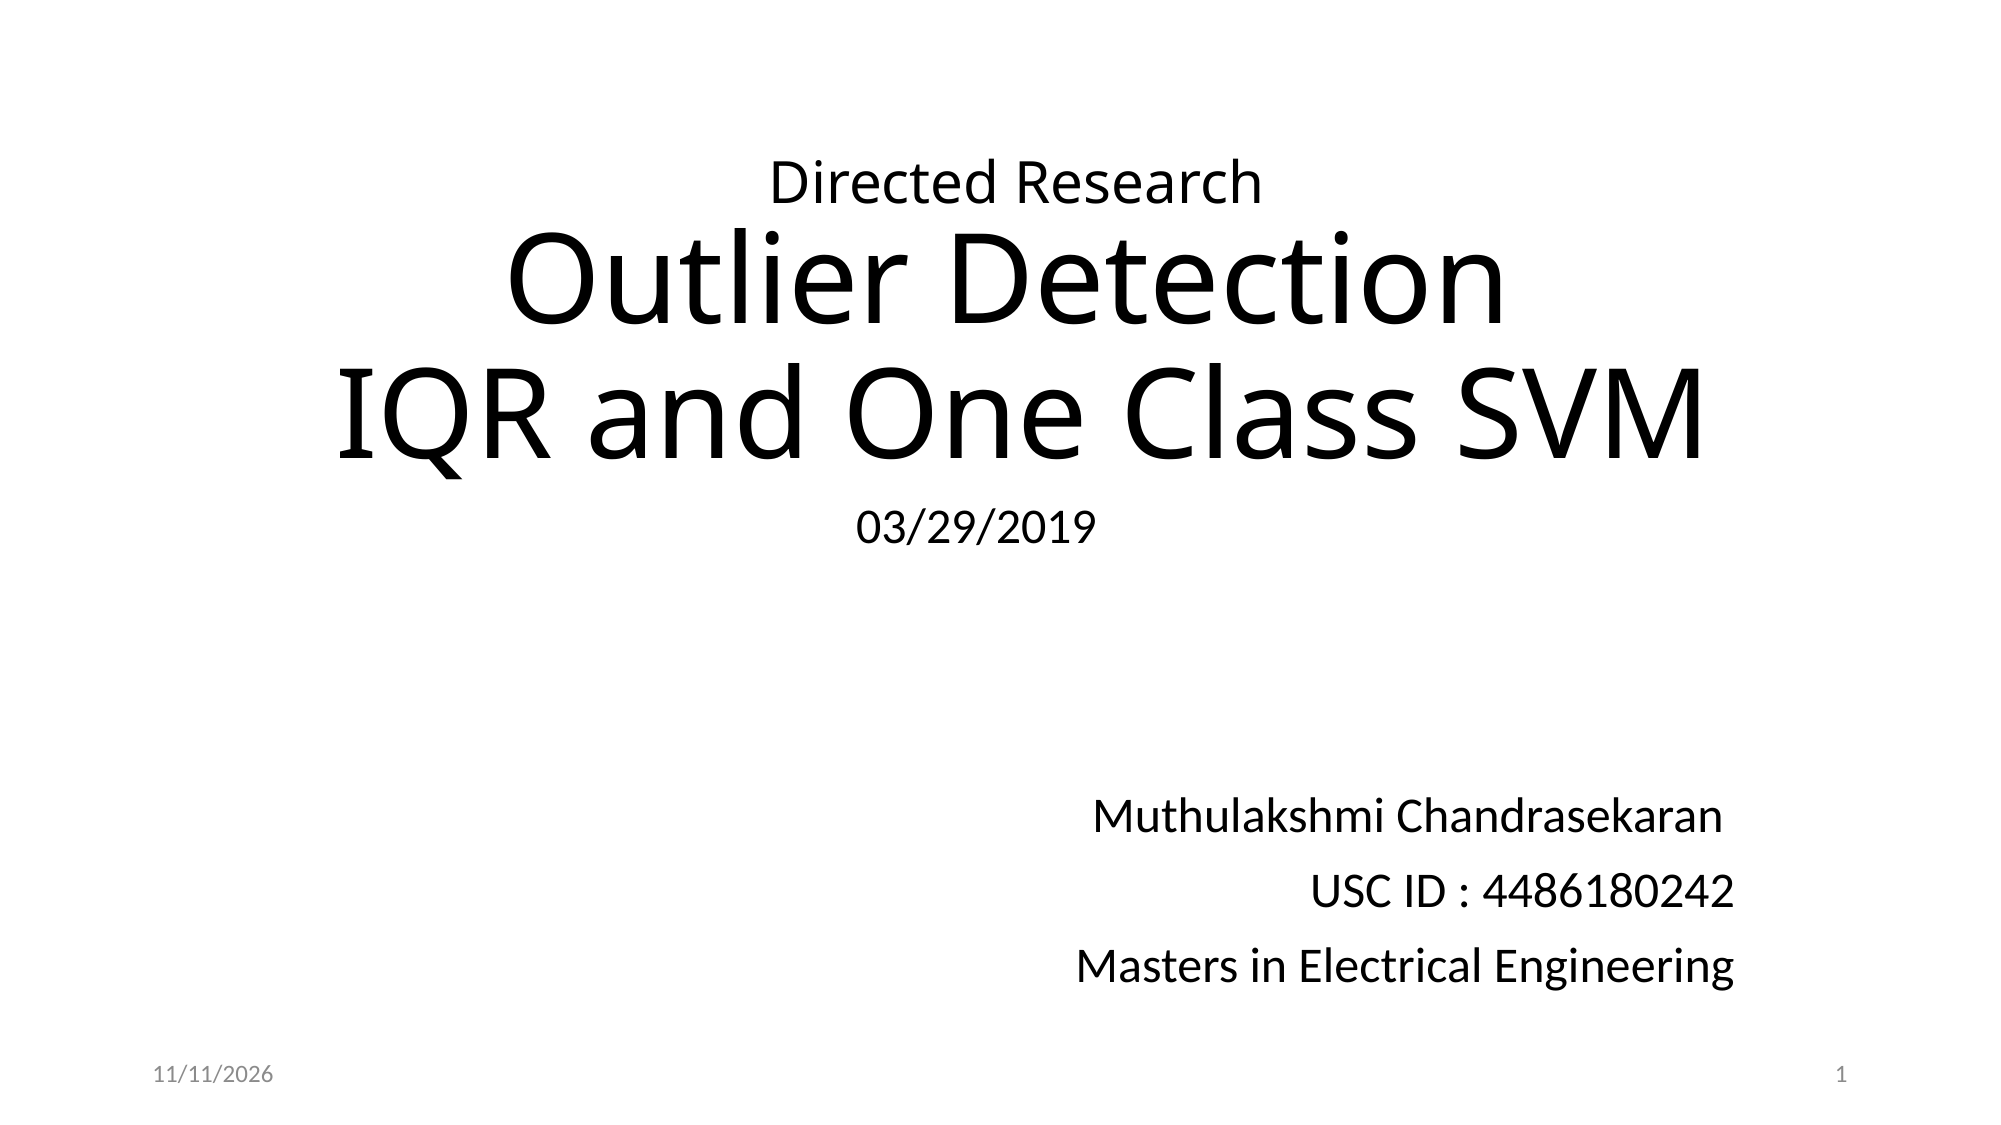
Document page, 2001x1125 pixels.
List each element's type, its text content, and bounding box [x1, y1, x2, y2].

title Directed Research Outlier Detection IQR and One Class SVM [226, 97, 1821, 494]
slide_number 1 [1412, 1042, 1863, 1103]
subtitle Muthulakshmi Chandrasekaran USC ID : 4486180242 Masters in Electrical Engineering [265, 782, 1750, 1054]
text_box 03/29/2019 [156, 493, 1797, 726]
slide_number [137, 1042, 588, 1103]
